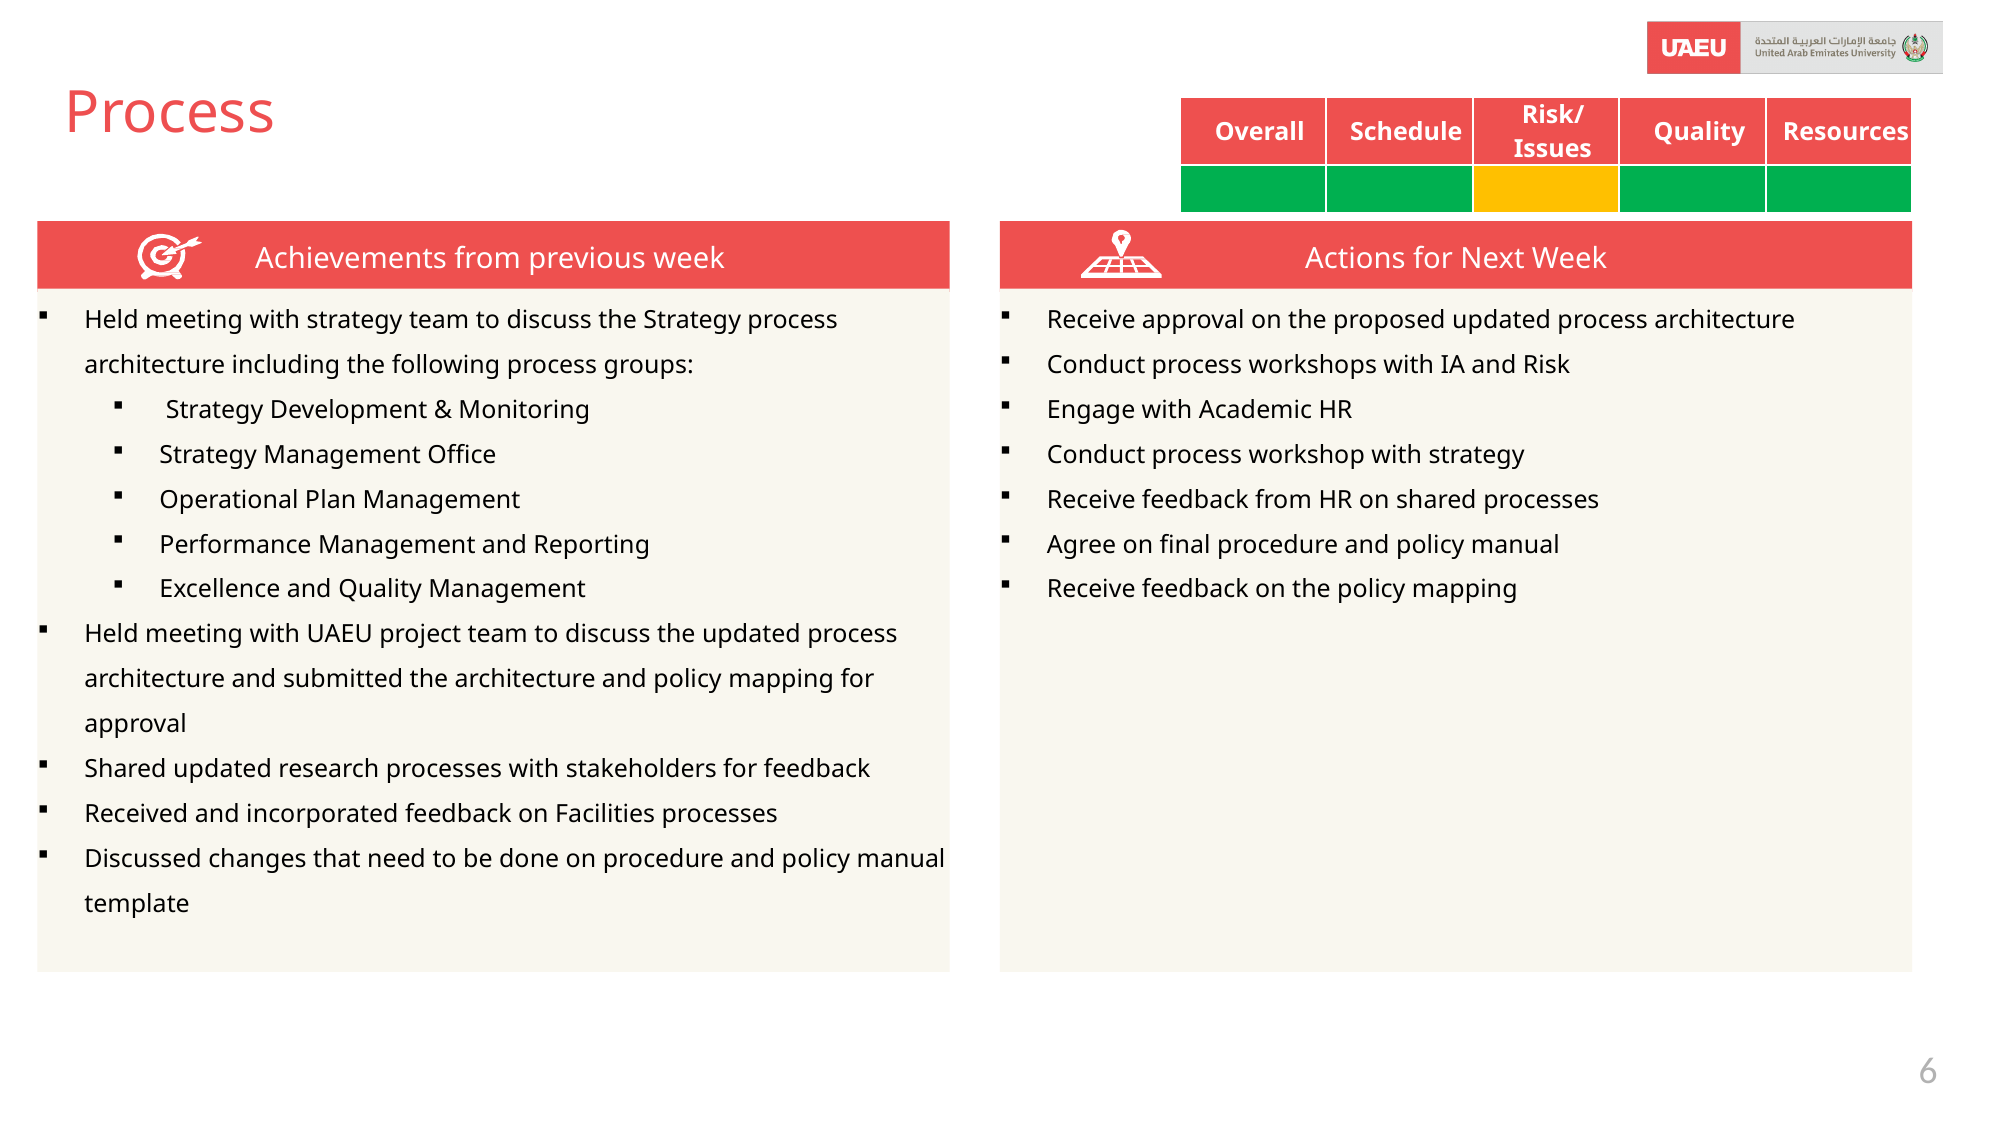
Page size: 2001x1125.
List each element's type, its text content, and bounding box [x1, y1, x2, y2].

text_box Actions for Next Week [999, 221, 1913, 288]
text_box [137, 233, 202, 280]
text_box Receive approval on the proposed updated process architecture Conduct process workshops with IA and Risk Engage with Academic HR Conduct process workshop with strategy Receive feedback from HR on shared processes Agree on final procedure and policy manual Receive feedback on the policy mapping [999, 288, 1913, 972]
table_cell [1620, 166, 1765, 212]
table_cell [1181, 166, 1325, 212]
table_header Resources [1767, 98, 1911, 164]
table_cell [1474, 166, 1618, 212]
table_header Schedule [1327, 98, 1472, 164]
table_header Overall [1181, 98, 1325, 164]
table_header Quality [1620, 98, 1765, 164]
text_box Achievements from previous week [37, 221, 950, 288]
text_box [1081, 256, 1162, 278]
table_cell [1767, 166, 1911, 212]
slide_number 6 [1477, 1046, 1938, 1103]
text_box [1111, 229, 1131, 257]
table_header Risk/Issues [1474, 98, 1618, 164]
title Process [64, 74, 1863, 146]
table_cell [1327, 166, 1472, 212]
picture [1612, 0, 1964, 95]
text_box Held meeting with strategy team to discuss the Strategy process architecture including the following process groups: Strategy Development & Monitoring Strategy Management Office Operational Plan Management Performance Management and Reporting Excellence and Quality Management Held meeting with UAEU project team to discuss the updated process architecture and submitted the architecture and policy mapping for approval Shared updated research processes with stakeholders for feedback Received and incorporated feedback on Facilities processes Discussed changes that need to be done on procedure and policy manual template [37, 288, 950, 972]
